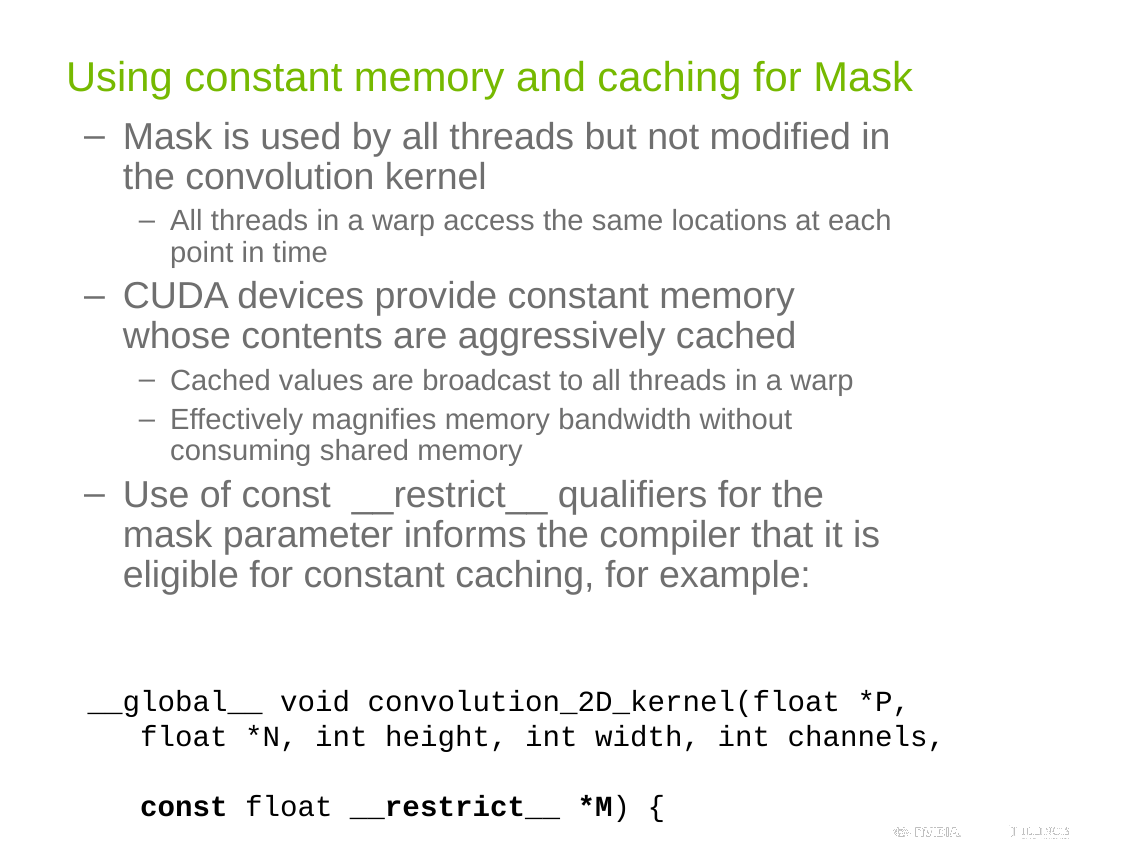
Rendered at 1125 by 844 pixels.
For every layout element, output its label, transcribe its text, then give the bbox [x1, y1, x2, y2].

title Using constant memory and caching for Mask [50, 47, 1075, 109]
text_box Mask is used by all threads but not modified in the convolution kernel All threads in a warp access the same locations at each point in time CUDA devices provide constant memory whose contents are aggressively cached Cached values are broadcast to all threads in a warp Effectively magnifies memory bandwidth without consuming shared memory Use of const __restrict__ qualifiers for the mask parameter informs the compiler that it is eligible for constant caching, for example: [69, 109, 925, 622]
picture [1025, 827, 1069, 839]
text_box __global__ void convolution_2D_kernel(float *P, float *N, int height, int width, int channels, const float __restrict__ *M) { [72, 675, 1025, 844]
